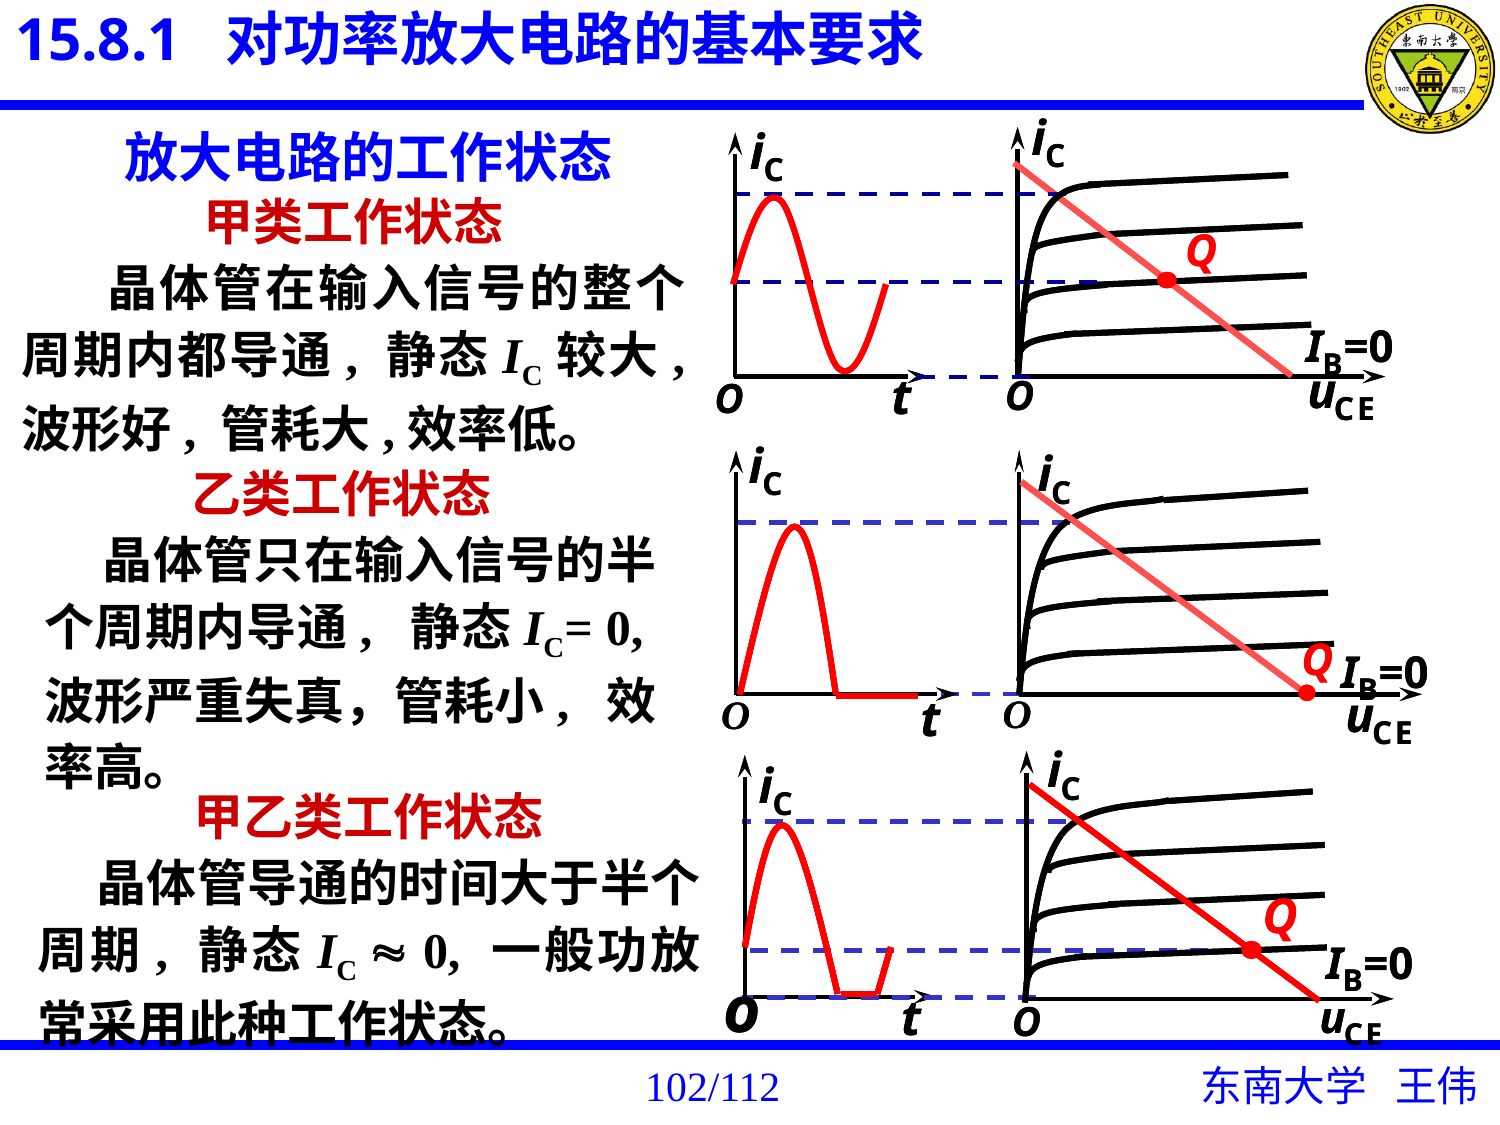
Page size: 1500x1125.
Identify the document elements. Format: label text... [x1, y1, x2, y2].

text_box 乙类工作状态 晶体管只在输入信号的半个周期内导通, 静态IC= 0, 波形严重失真，管耗小, 效率高。 [29, 449, 672, 771]
text_box 放大电路的工作状态 [109, 116, 628, 196]
text_box 甲乙类工作状态 晶体管导通的时间大于半个周期, 静态IC  0, 一般功放常采用此种工作状态。 [22, 771, 704, 1060]
text_box 15.8.1 对功率放大电路的基本要求 [0, 0, 1275, 95]
picture [699, 0, 1500, 1057]
text_box 甲类工作状态 晶体管在输入信号的整个周期内都导通, 静态IC较大, 波形好, 管耗大,效率低。 [6, 177, 700, 465]
